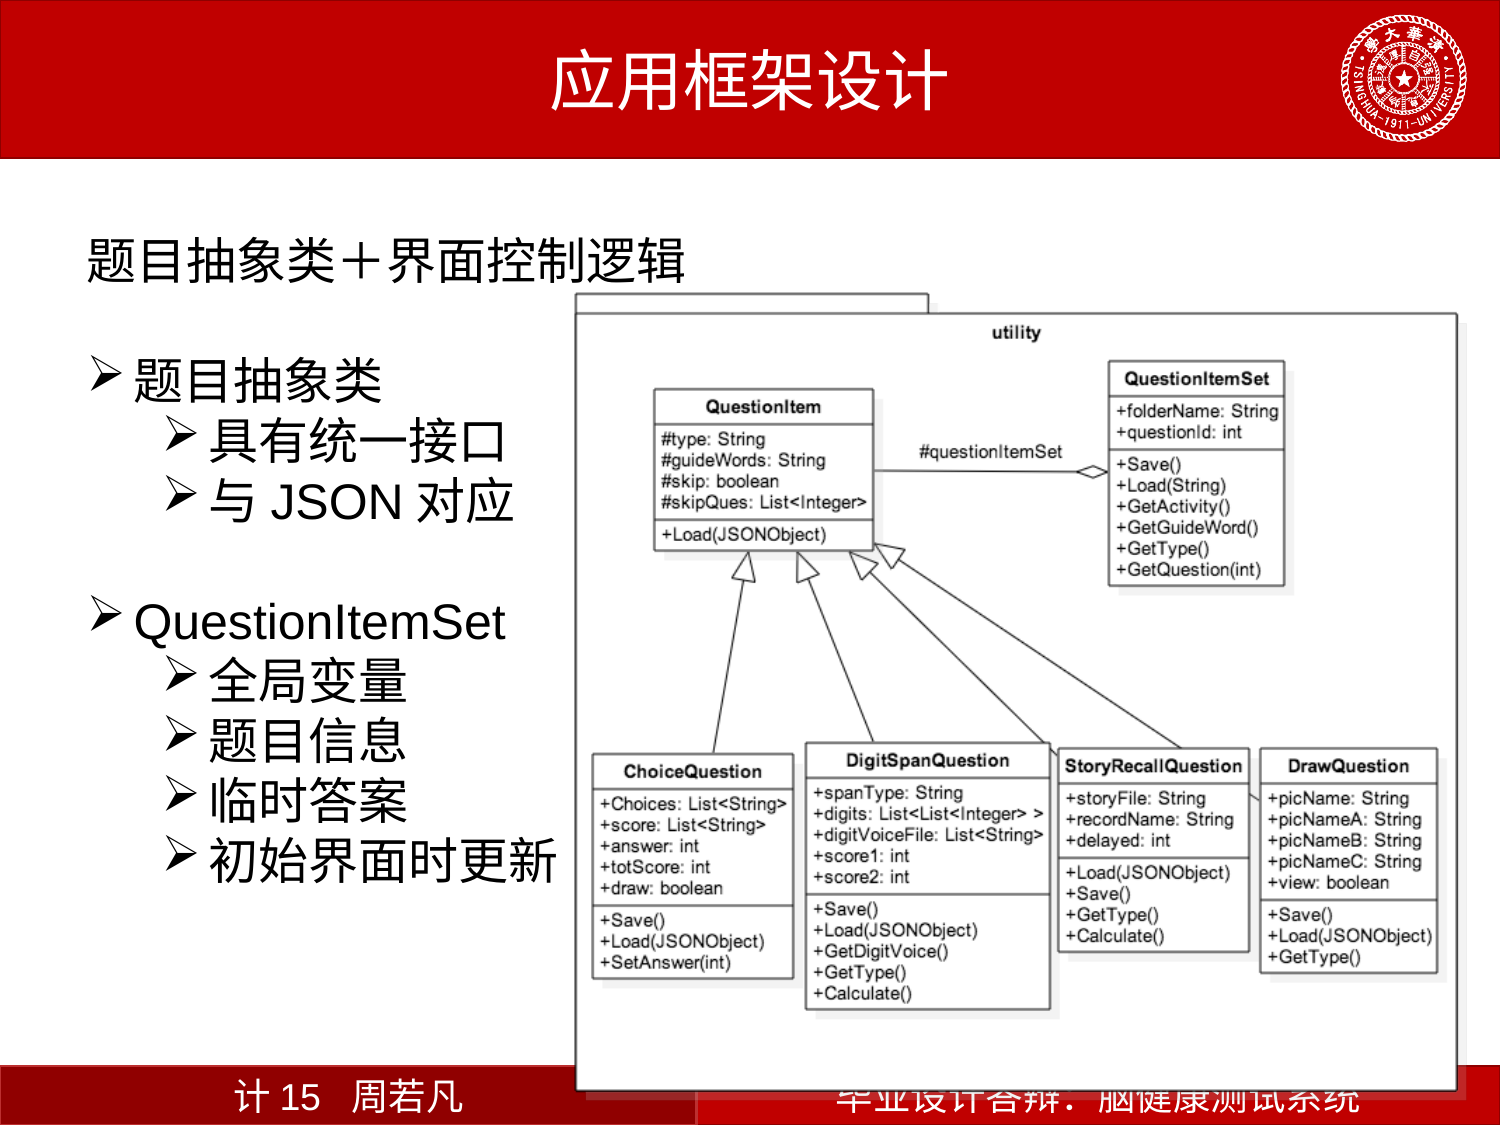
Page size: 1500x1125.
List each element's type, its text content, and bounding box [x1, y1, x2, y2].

picture [1316, 0, 1500, 156]
text_box 毕业设计答辩：脑健康测试系统 [698, 1065, 1500, 1125]
text_box 应用框架设计 [0, 0, 1500, 159]
text_box 题目抽象类＋界面控制逻辑 题目抽象类 具有统一接口 与JSON对应 QuestionItemSet 全局变量 题目信息 临时答案 初始界面时更新 [71, 221, 1332, 897]
text_box 计15 周若凡 [0, 1065, 698, 1125]
picture [562, 280, 1471, 1105]
